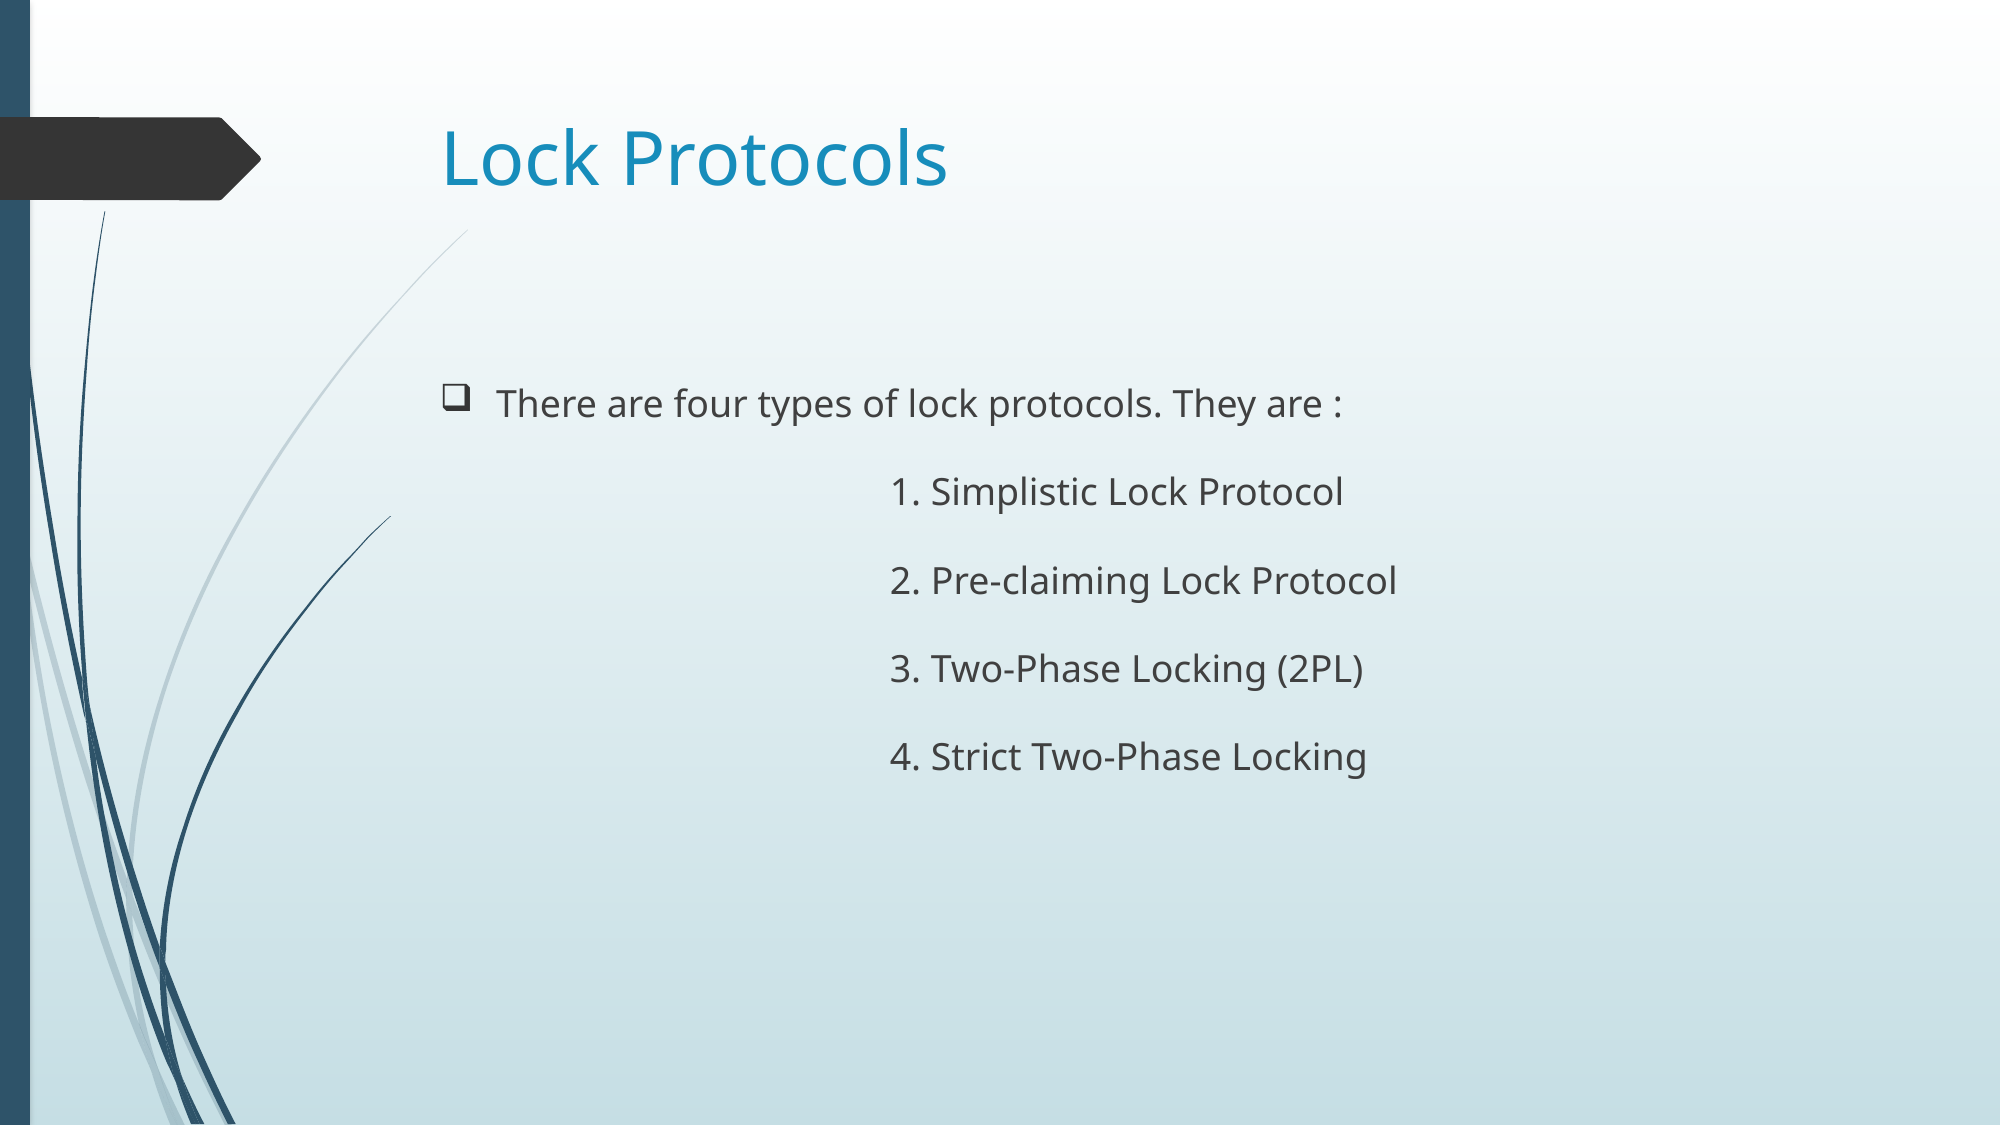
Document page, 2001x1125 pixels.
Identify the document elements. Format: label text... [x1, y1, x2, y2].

title Lock Protocols [425, 102, 1888, 313]
list There are four types of lock protocols. They are : 1. Simplistic Lock Protocol 2. Pre-claiming Lock Protocol 3. Two-Phase Locking (2PL) 4. Strict Two-Phase Locking [424, 350, 1888, 970]
